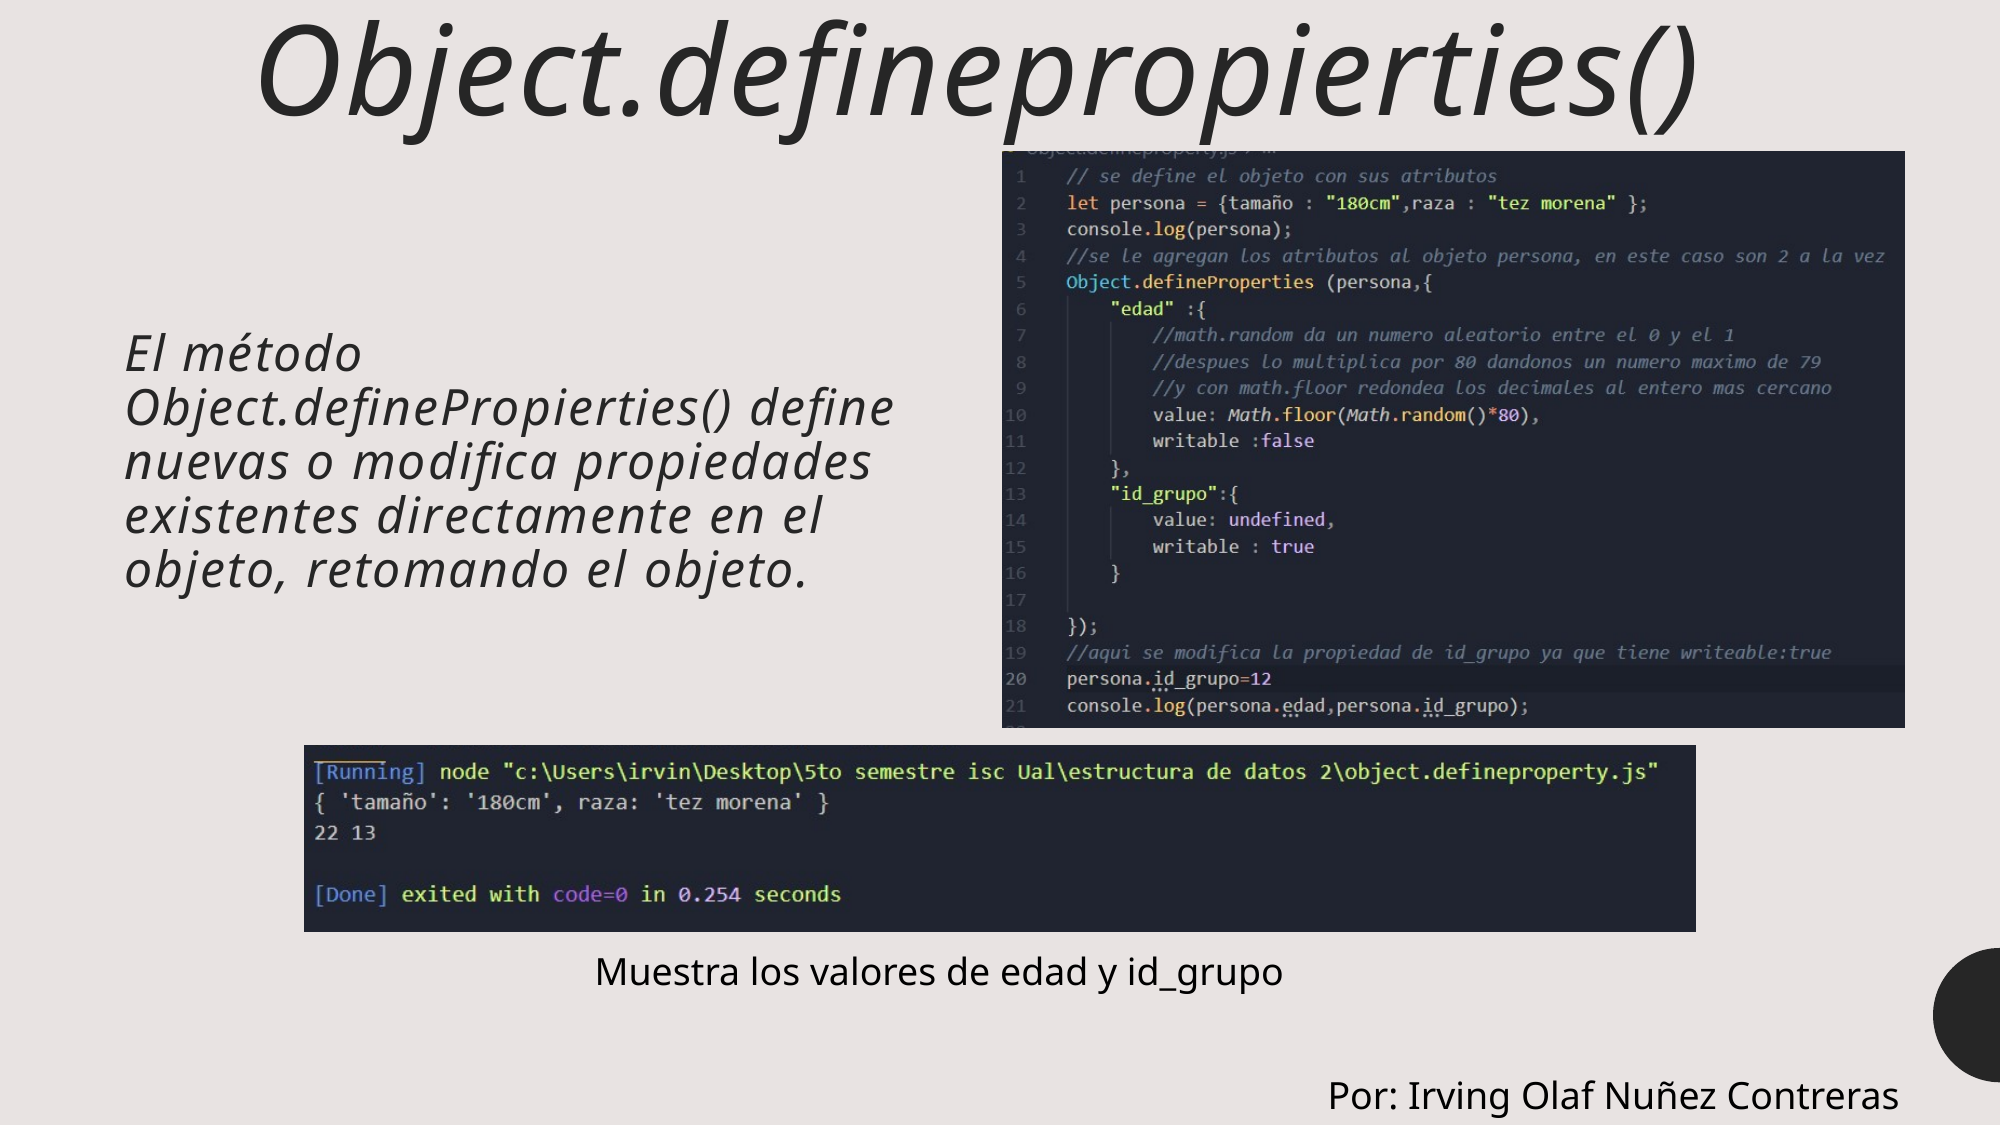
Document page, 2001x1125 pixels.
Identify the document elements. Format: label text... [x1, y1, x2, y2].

picture [1002, 151, 1905, 728]
picture [304, 745, 1696, 932]
text_box Muestra los valores de edad y id_grupo [579, 940, 1322, 1046]
text_box Object.definepropierties() [237, 0, 1763, 173]
text_box Por: Irving Olaf Nuñez Contreras [1312, 1064, 1929, 1125]
title El método Object.definePropierties() define nuevas o modifica propiedades existentes directamente en el objeto, retomando el objeto. [109, 321, 933, 563]
